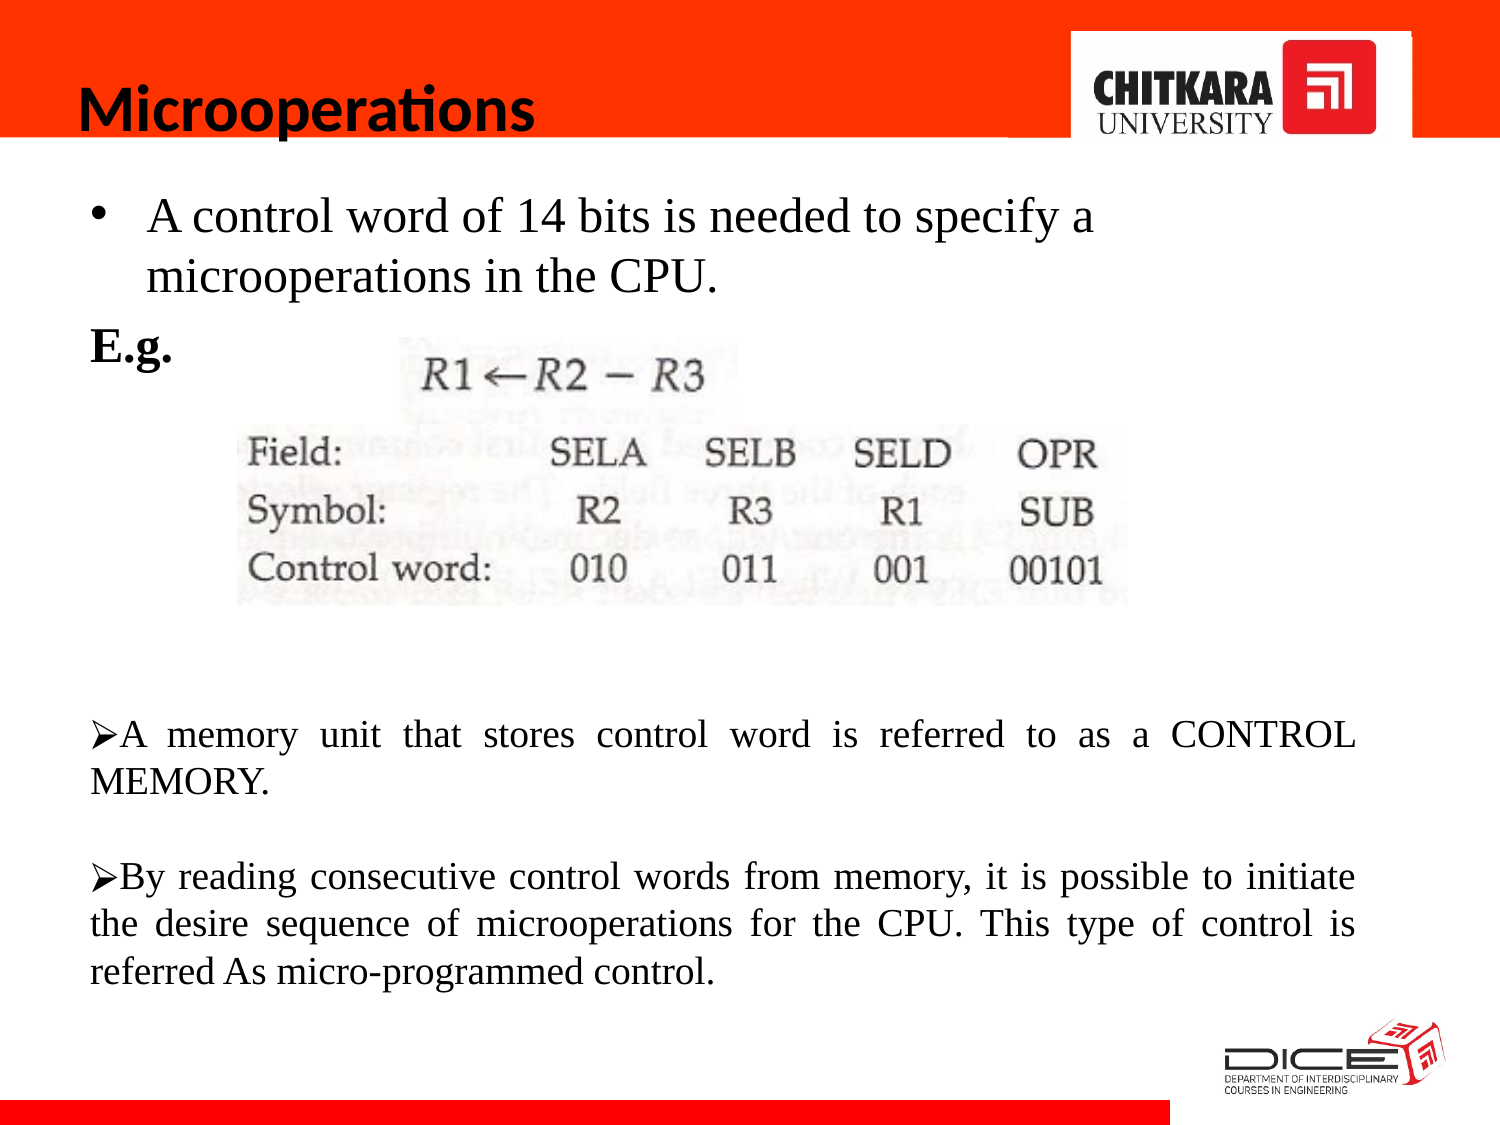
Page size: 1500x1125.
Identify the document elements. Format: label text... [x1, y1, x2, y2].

picture [237, 337, 1128, 606]
title Microoperations [62, 62, 1413, 147]
picture [1170, 986, 1500, 1125]
text_box A memory unit that stores control word is referred to as a CONTROL MEMORY. By reading consecutive control words from memory, it is possible to initiate the desire sequence of microoperations for the CPU. This type of control is referred As micro-programmed control. [74, 699, 1373, 1048]
list A control word of 14 bits is needed to specify a microoperations in the CPU. E.g. [75, 174, 1425, 985]
picture [1074, 37, 1391, 62]
